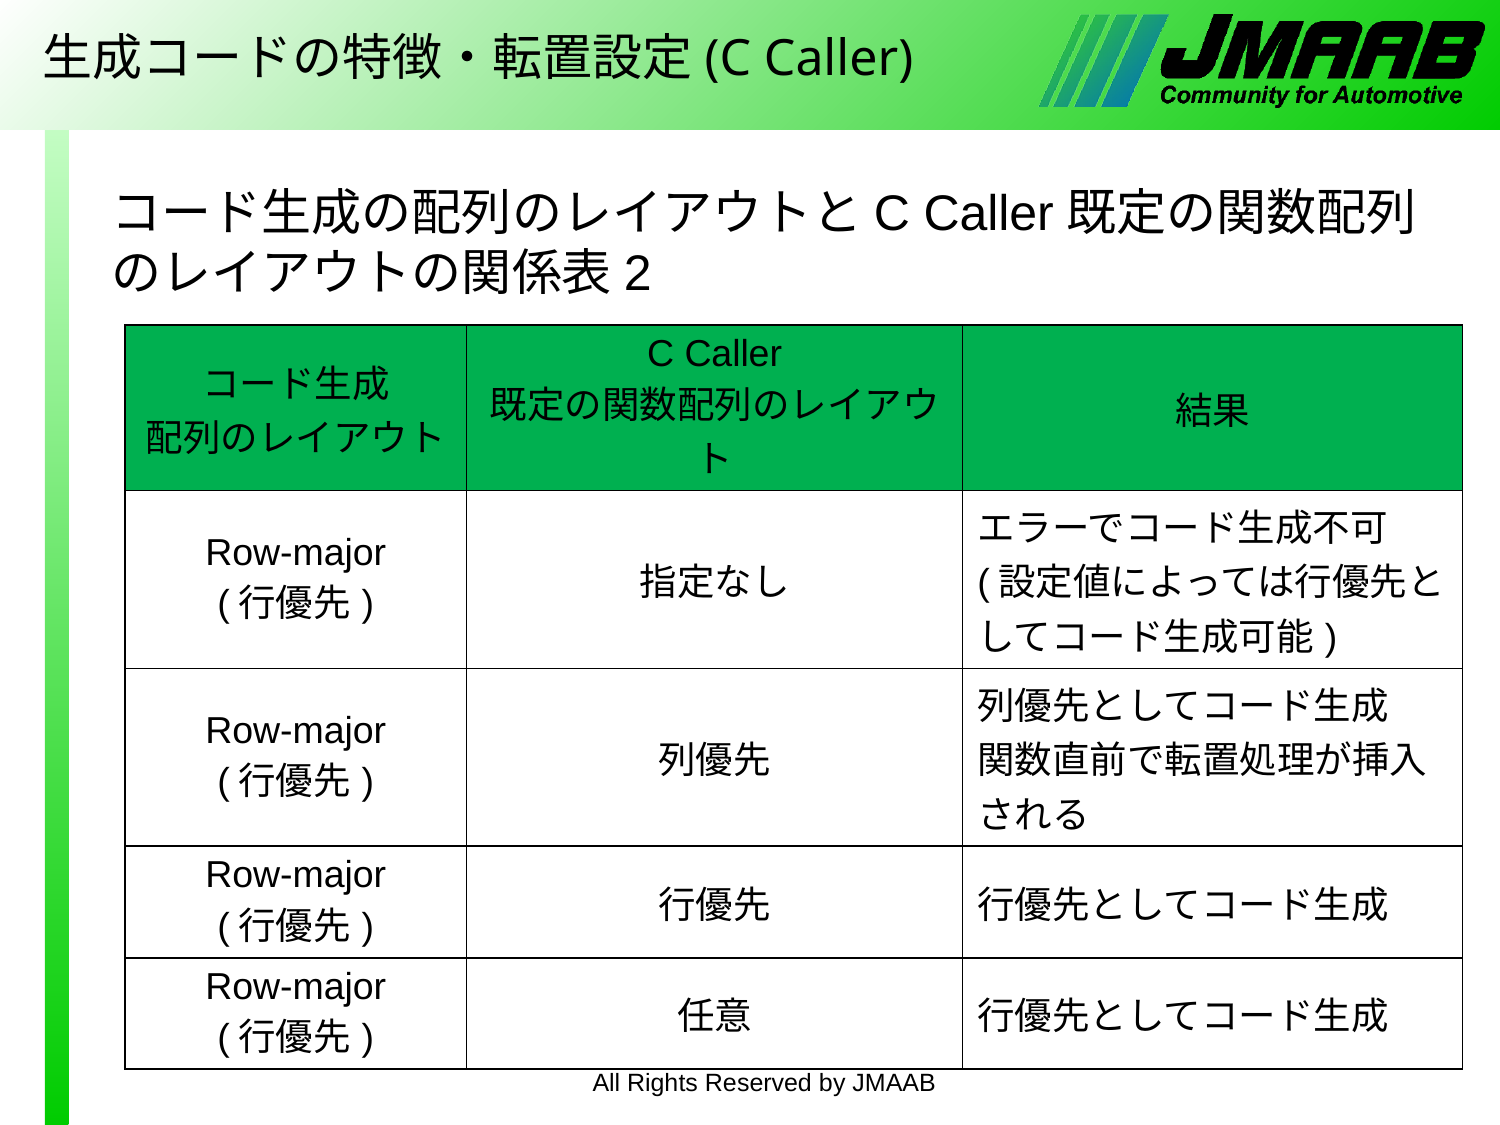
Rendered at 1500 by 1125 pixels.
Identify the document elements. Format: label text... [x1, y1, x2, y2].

table_cell 行優先としてコード生成 [963, 847, 1462, 957]
table_cell 任意 [467, 959, 962, 1068]
title 生成コードの特徴・転置設定(C Caller) [27, 21, 1100, 91]
table_cell Row-major (行優先) [126, 669, 466, 845]
table_header 結果 [963, 326, 1462, 490]
table_cell Row-major (行優先) [126, 491, 466, 668]
list コード生成の配列のレイアウトとC Caller既定の関数配列のレイアウトの関係表2 [96, 172, 1447, 1047]
table_cell 列優先 [467, 669, 962, 845]
table_cell Row-major (行優先) [126, 847, 466, 957]
picture [1036, 11, 1486, 109]
table_cell 行優先としてコード生成 [963, 959, 1462, 1068]
table_header C Caller 既定の関数配列のレイアウト [467, 326, 962, 490]
table_cell エラーでコード生成不可 (設定値によっては行優先としてコード生成可能) [963, 491, 1462, 668]
table_header コード生成 配列のレイアウト [126, 326, 466, 490]
table_cell 列優先としてコード生成 関数直前で転置処理が挿入される [963, 669, 1462, 845]
table_cell 指定なし [467, 491, 962, 668]
table_cell Row-major (行優先) [126, 959, 466, 1068]
table_cell 行優先 [467, 847, 962, 957]
